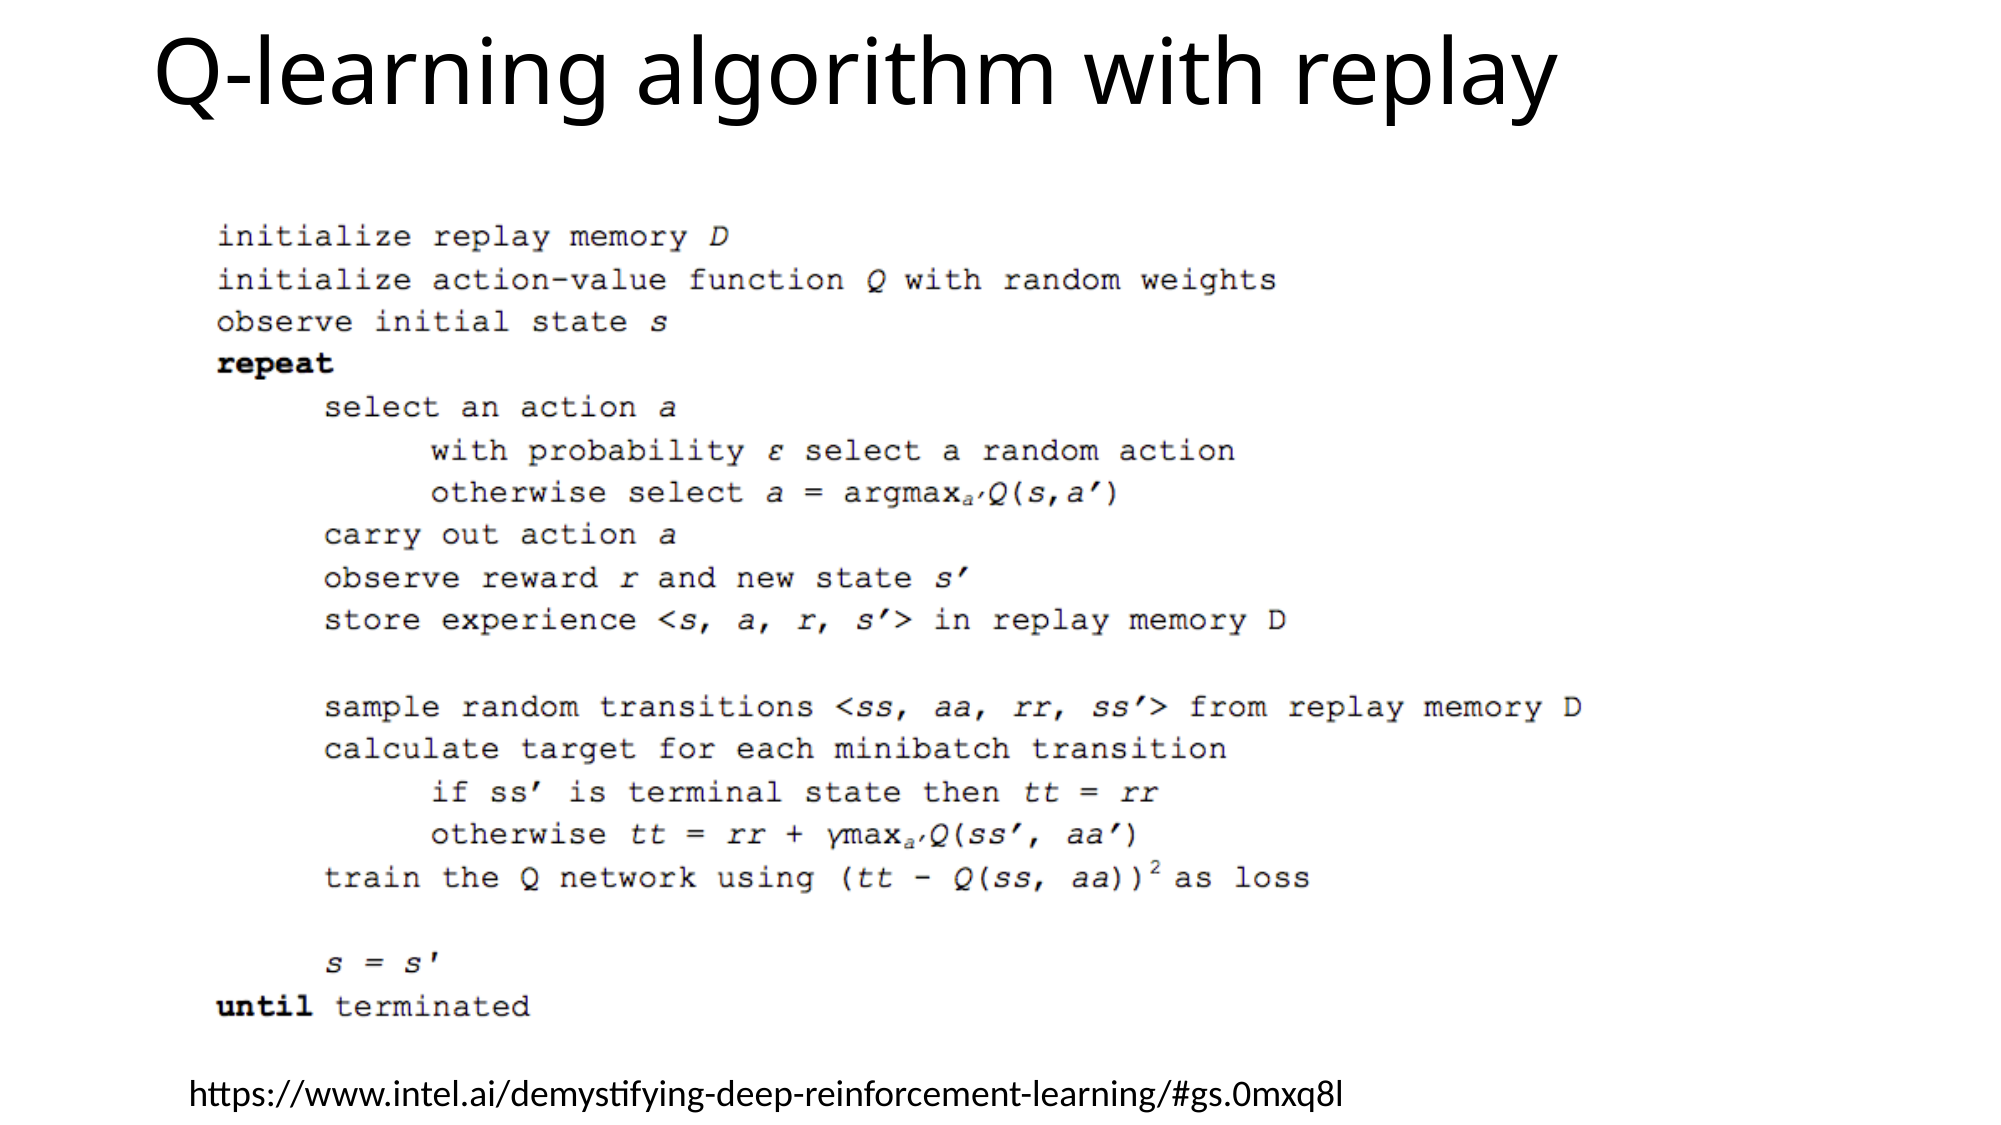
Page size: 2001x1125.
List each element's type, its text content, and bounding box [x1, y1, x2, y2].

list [193, 204, 1690, 1043]
text_box https://www.intel.ai/demystifying-deep-reinforcement-learning/#gs.0mxq8l [173, 1061, 1736, 1122]
title Q-learning algorithm with replay [137, 3, 1863, 148]
